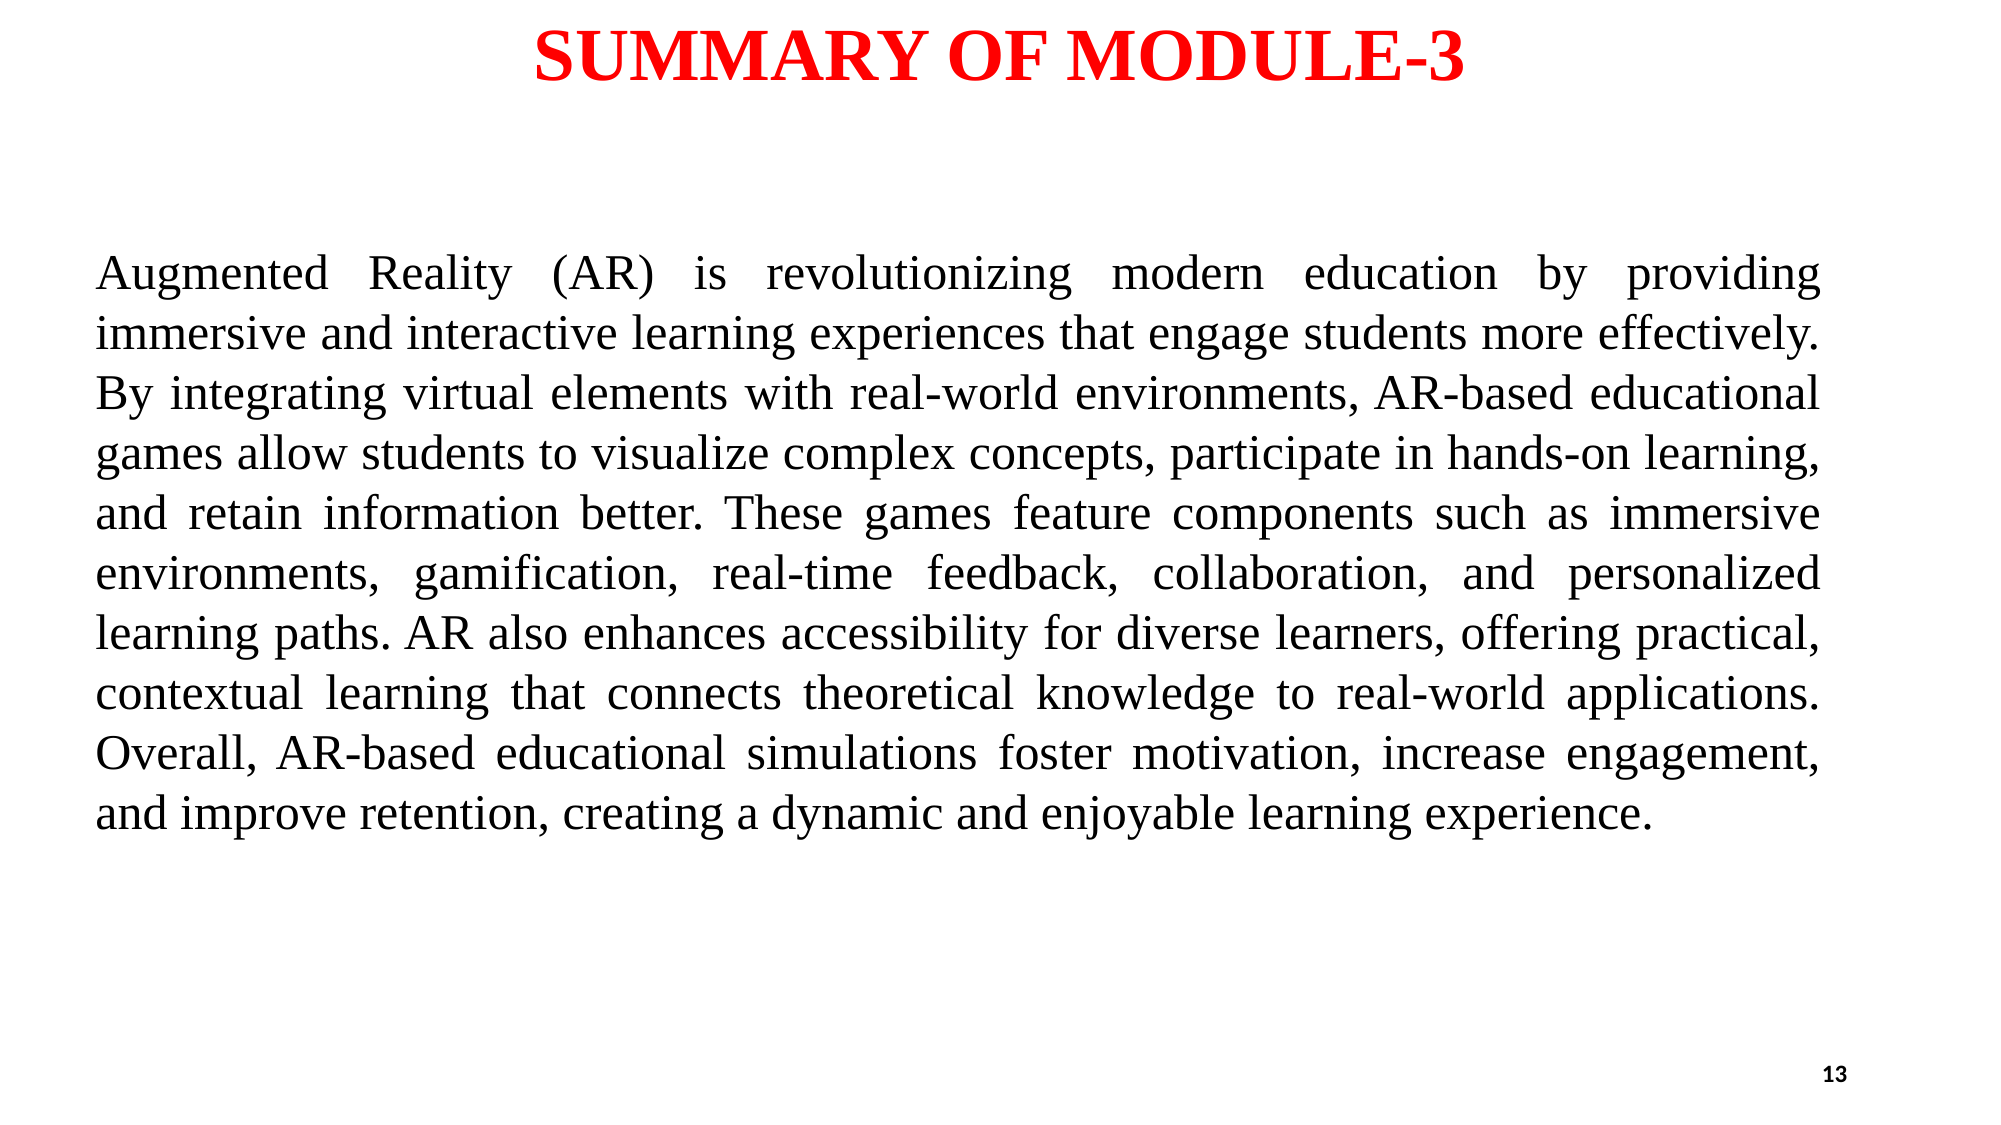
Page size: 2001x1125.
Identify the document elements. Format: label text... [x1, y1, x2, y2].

list Augmented Reality (AR) is revolutionizing modern education by providing immersive and interactive learning experiences that engage students more effectively. By integrating virtual elements with real-world environments, AR-based educational games allow students to visualize complex concepts, participate in hands-on learning, and retain information better. These games feature components such as immersive environments, gamification, real-time feedback, collaboration, and personalized learning paths. AR also enhances accessibility for diverse learners, offering practical, contextual learning that connects theoretical knowledge to real-world applications. Overall, AR-based educational simulations foster motivation, increase engagement, and improve retention, creating a dynamic and enjoyable learning experience. [80, 151, 1838, 989]
slide_number 13 [1412, 1042, 1863, 1103]
title SUMMARY OF MODULE-3 [0, 0, 2000, 112]
